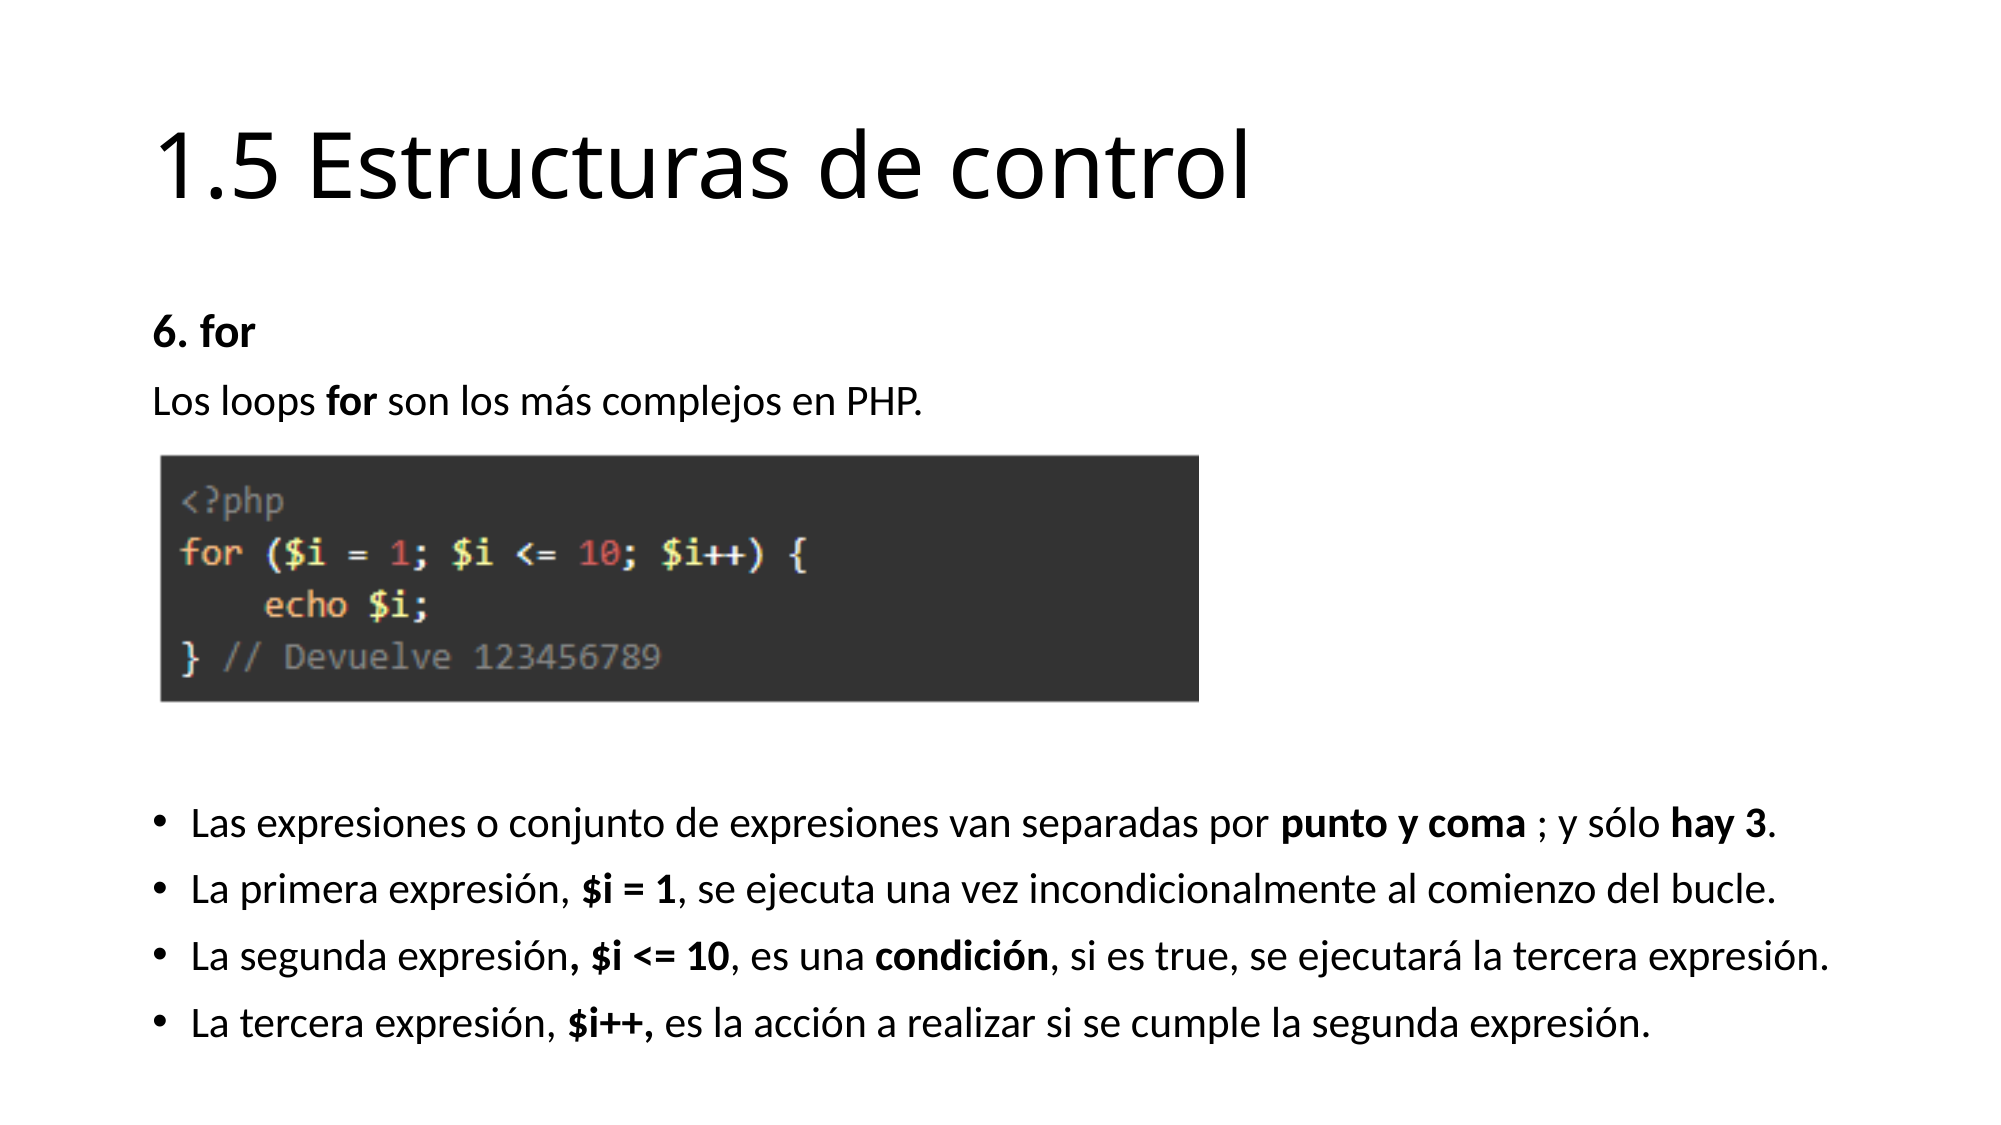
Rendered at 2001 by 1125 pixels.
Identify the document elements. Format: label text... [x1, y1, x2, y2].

title 1.5 Estructuras de control [137, 59, 1863, 278]
picture [137, 429, 1199, 719]
list 6. for Los loops for son los más complejos en PHP. Las expresiones o conjunto de expresiones van separadas por punto y coma ; y sólo hay 3. La primera expresión, $i = 1, se ejecuta una vez incondicionalmente al comienzo del bucle. La segunda expresión, $i <= 10, es una condición, si es true, se ejecutará la tercera expresión. La tercera expresión, $i++, es la acción a realizar si se cumple la segunda expresión. [137, 299, 1863, 1100]
